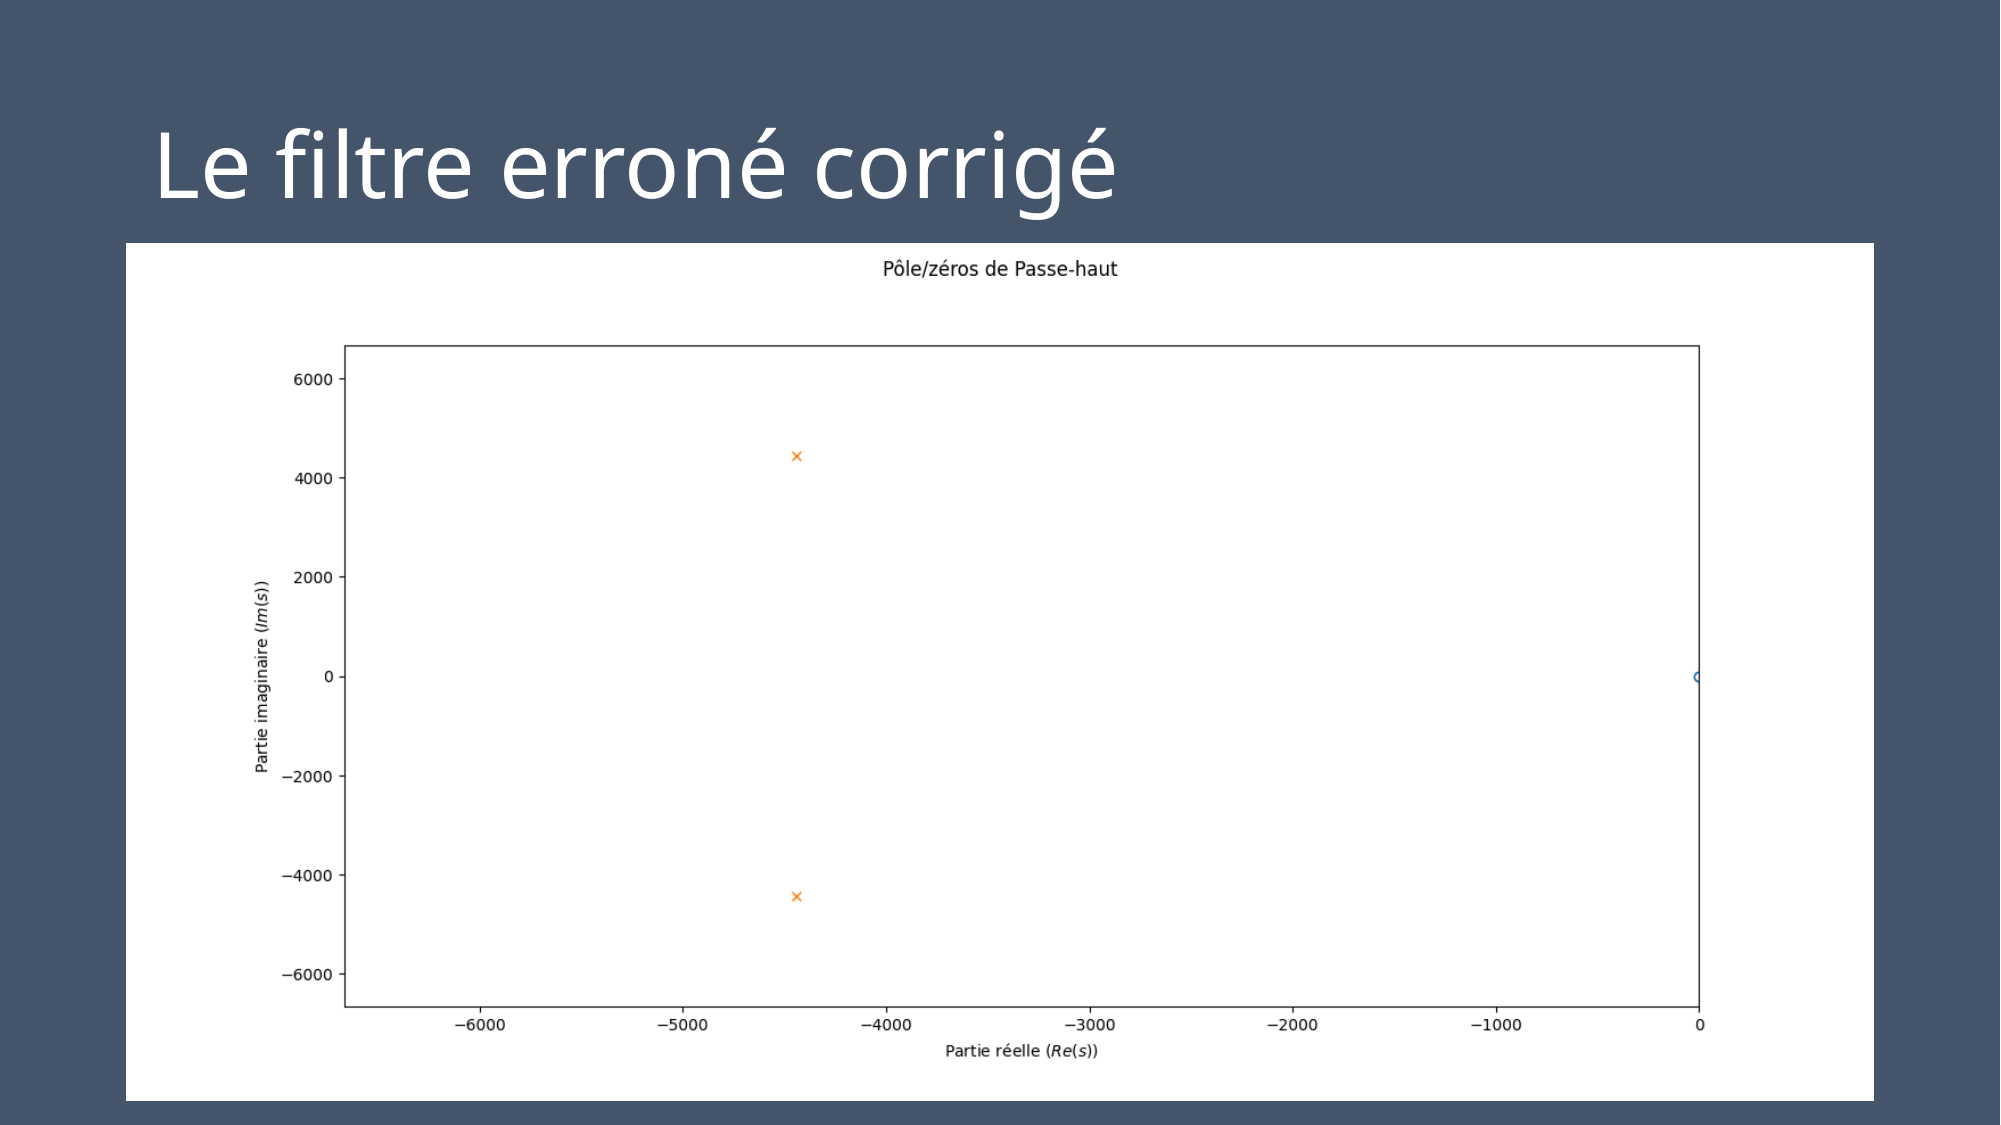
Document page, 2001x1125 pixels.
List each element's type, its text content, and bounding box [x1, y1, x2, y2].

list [126, 243, 1874, 1101]
title Le filtre erroné corrigé [137, 59, 1863, 243]
